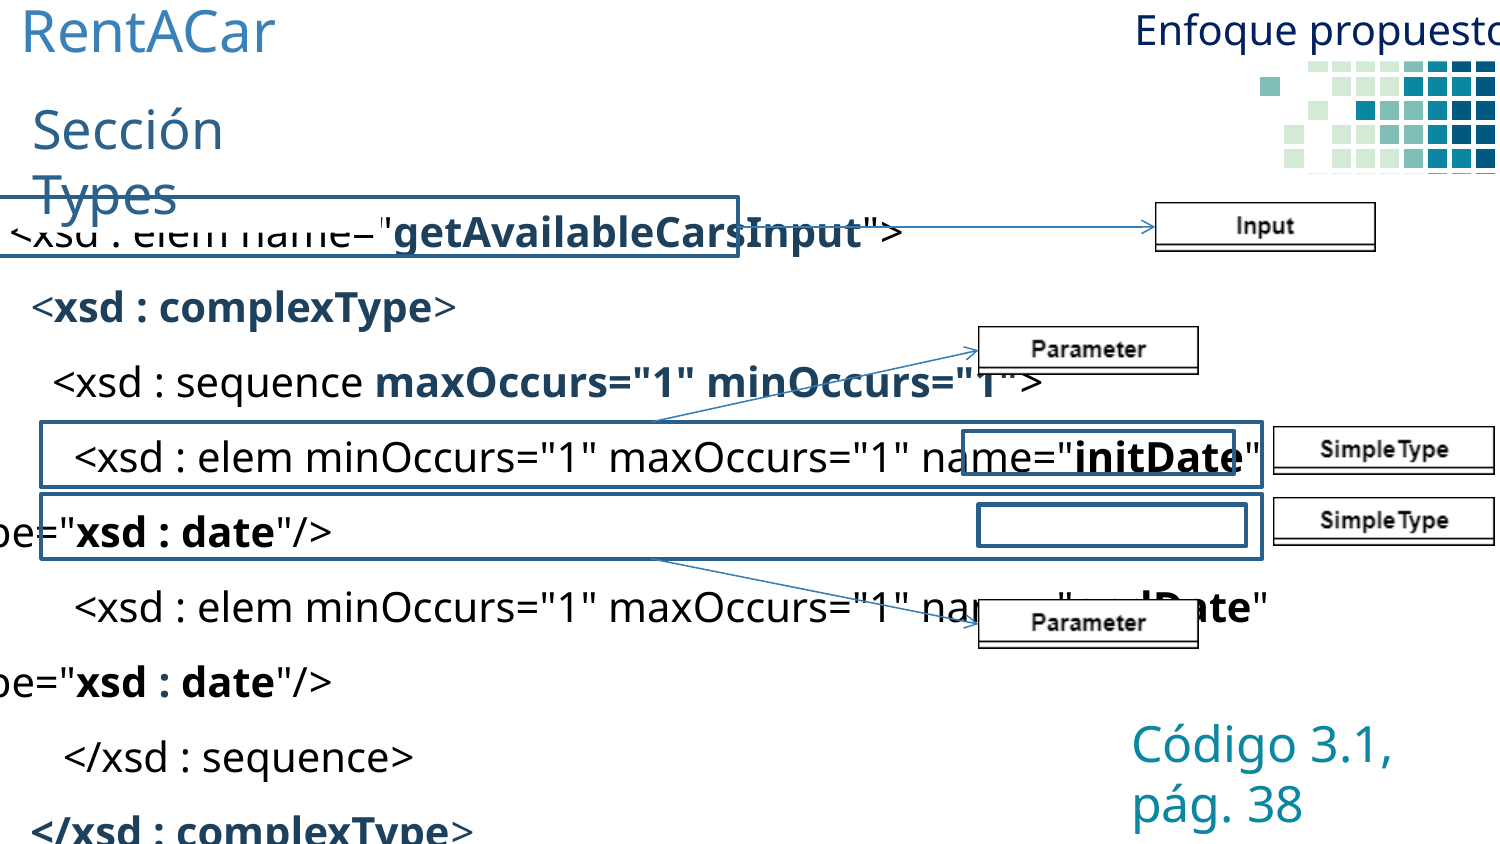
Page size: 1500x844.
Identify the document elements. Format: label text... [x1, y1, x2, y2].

picture [1273, 497, 1495, 547]
text_box Enfoque propuesto [1119, 0, 1500, 62]
picture [978, 325, 1200, 375]
text_box [39, 492, 1264, 561]
text_box Código 3.1, pág. 38 [1116, 764, 1500, 844]
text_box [651, 350, 979, 423]
picture [978, 599, 1200, 649]
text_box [651, 558, 979, 625]
text_box Fragmento documento WSDL RentACar [5, 8, 928, 80]
text_box [0, 195, 740, 258]
picture [1155, 202, 1376, 252]
text_box [39, 420, 1264, 489]
text_box 46 <xsd : elem name="getAvailableCarsInput"> 47 <xsd : complexType> 48 <xsd : sequence maxOccurs="1" minOccurs="1"> 49 <xsd : elem minOccurs="1" maxOccurs="1" name="initDate" type="xsd : date"/> 50 <xsd : elem minOccurs="1" maxOccurs="1" name="endDate" type="xsd : date"/> 51 </xsd : sequence> 52 </xsd : complexType> 53 </xsd : elem> [0, 173, 1500, 844]
picture [1273, 426, 1495, 476]
text_box Sección Types [17, 87, 382, 195]
